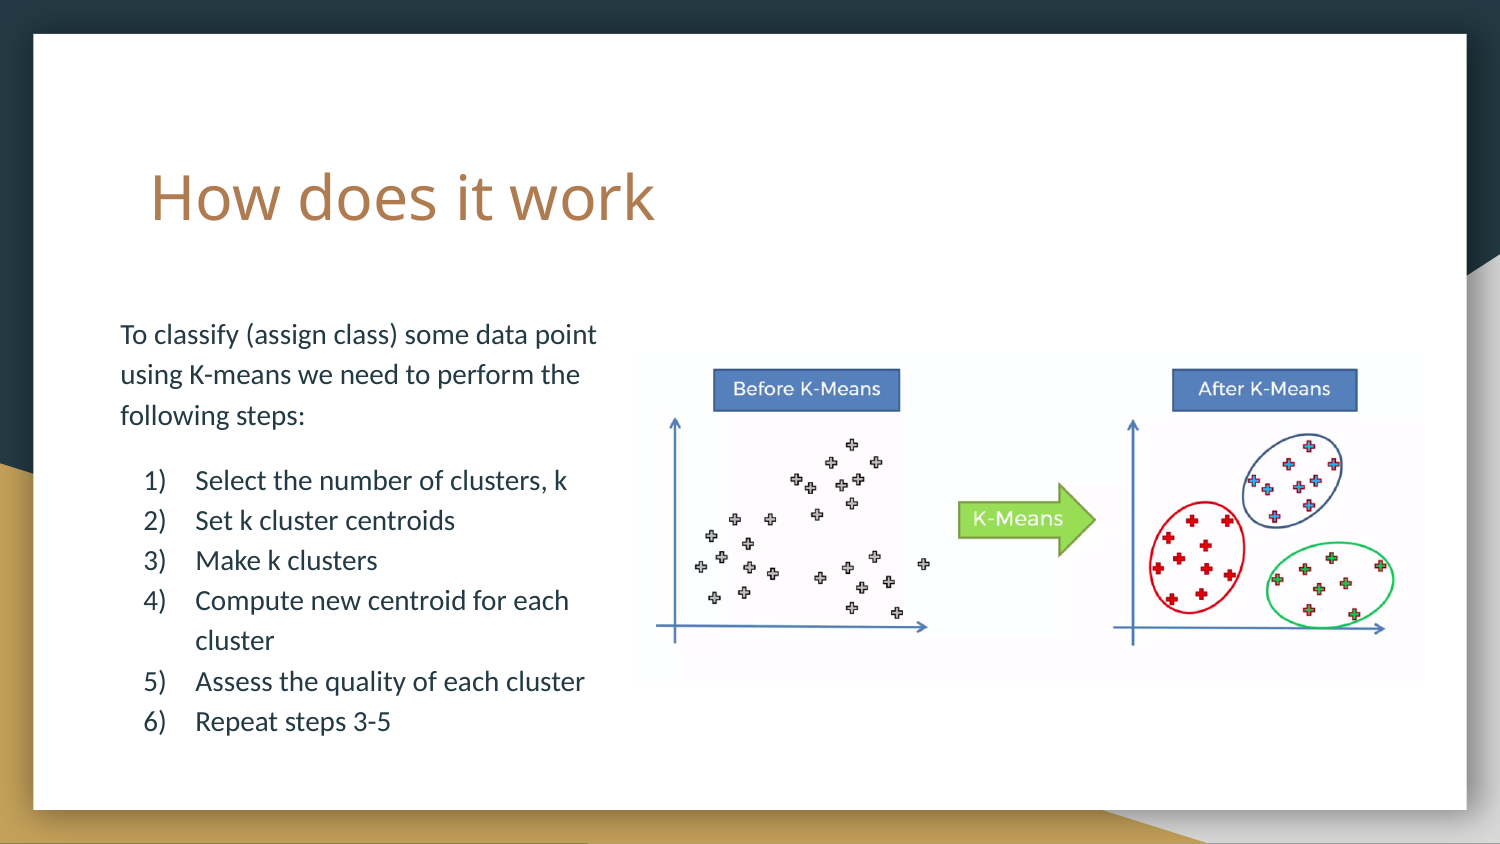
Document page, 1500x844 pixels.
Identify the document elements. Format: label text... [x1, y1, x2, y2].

title How does it work [134, 138, 1366, 296]
list To classify (assign class) some data point using K-means we need to perform the following steps: Select the number of clusters, k Set k cluster centroids Make k clusters Compute new centroid for each cluster Assess the quality of each cluster Repeat steps 3-5 [105, 295, 636, 740]
picture [635, 352, 1423, 686]
